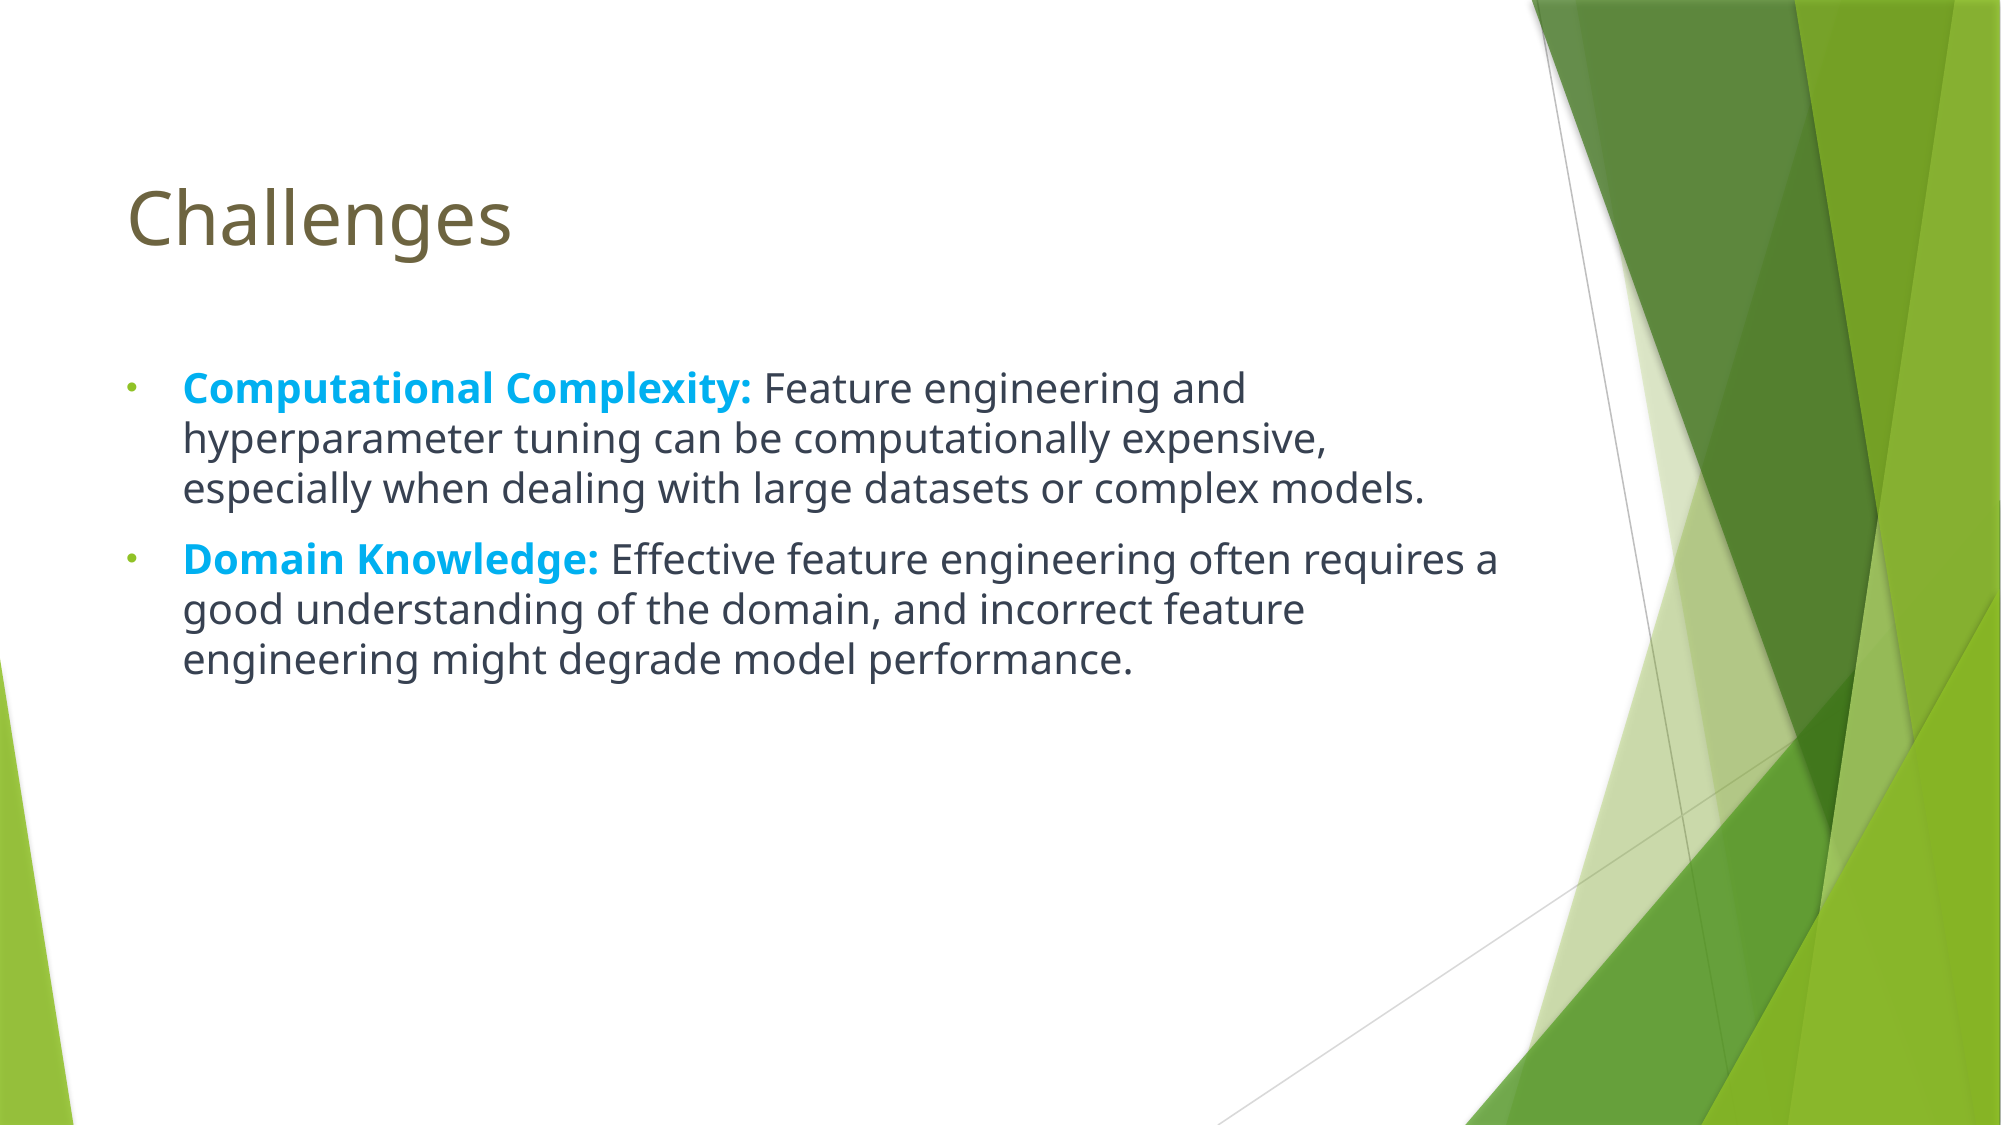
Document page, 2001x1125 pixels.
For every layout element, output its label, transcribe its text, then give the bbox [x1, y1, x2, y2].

list Computational Complexity: Feature engineering and hyperparameter tuning can be computationally expensive, especially when dealing with large datasets or complex models. Domain Knowledge: Effective feature engineering often requires a good understanding of the domain, and incorrect feature engineering might degrade model performance. [111, 354, 1522, 992]
title Challenges [111, 163, 1522, 354]
